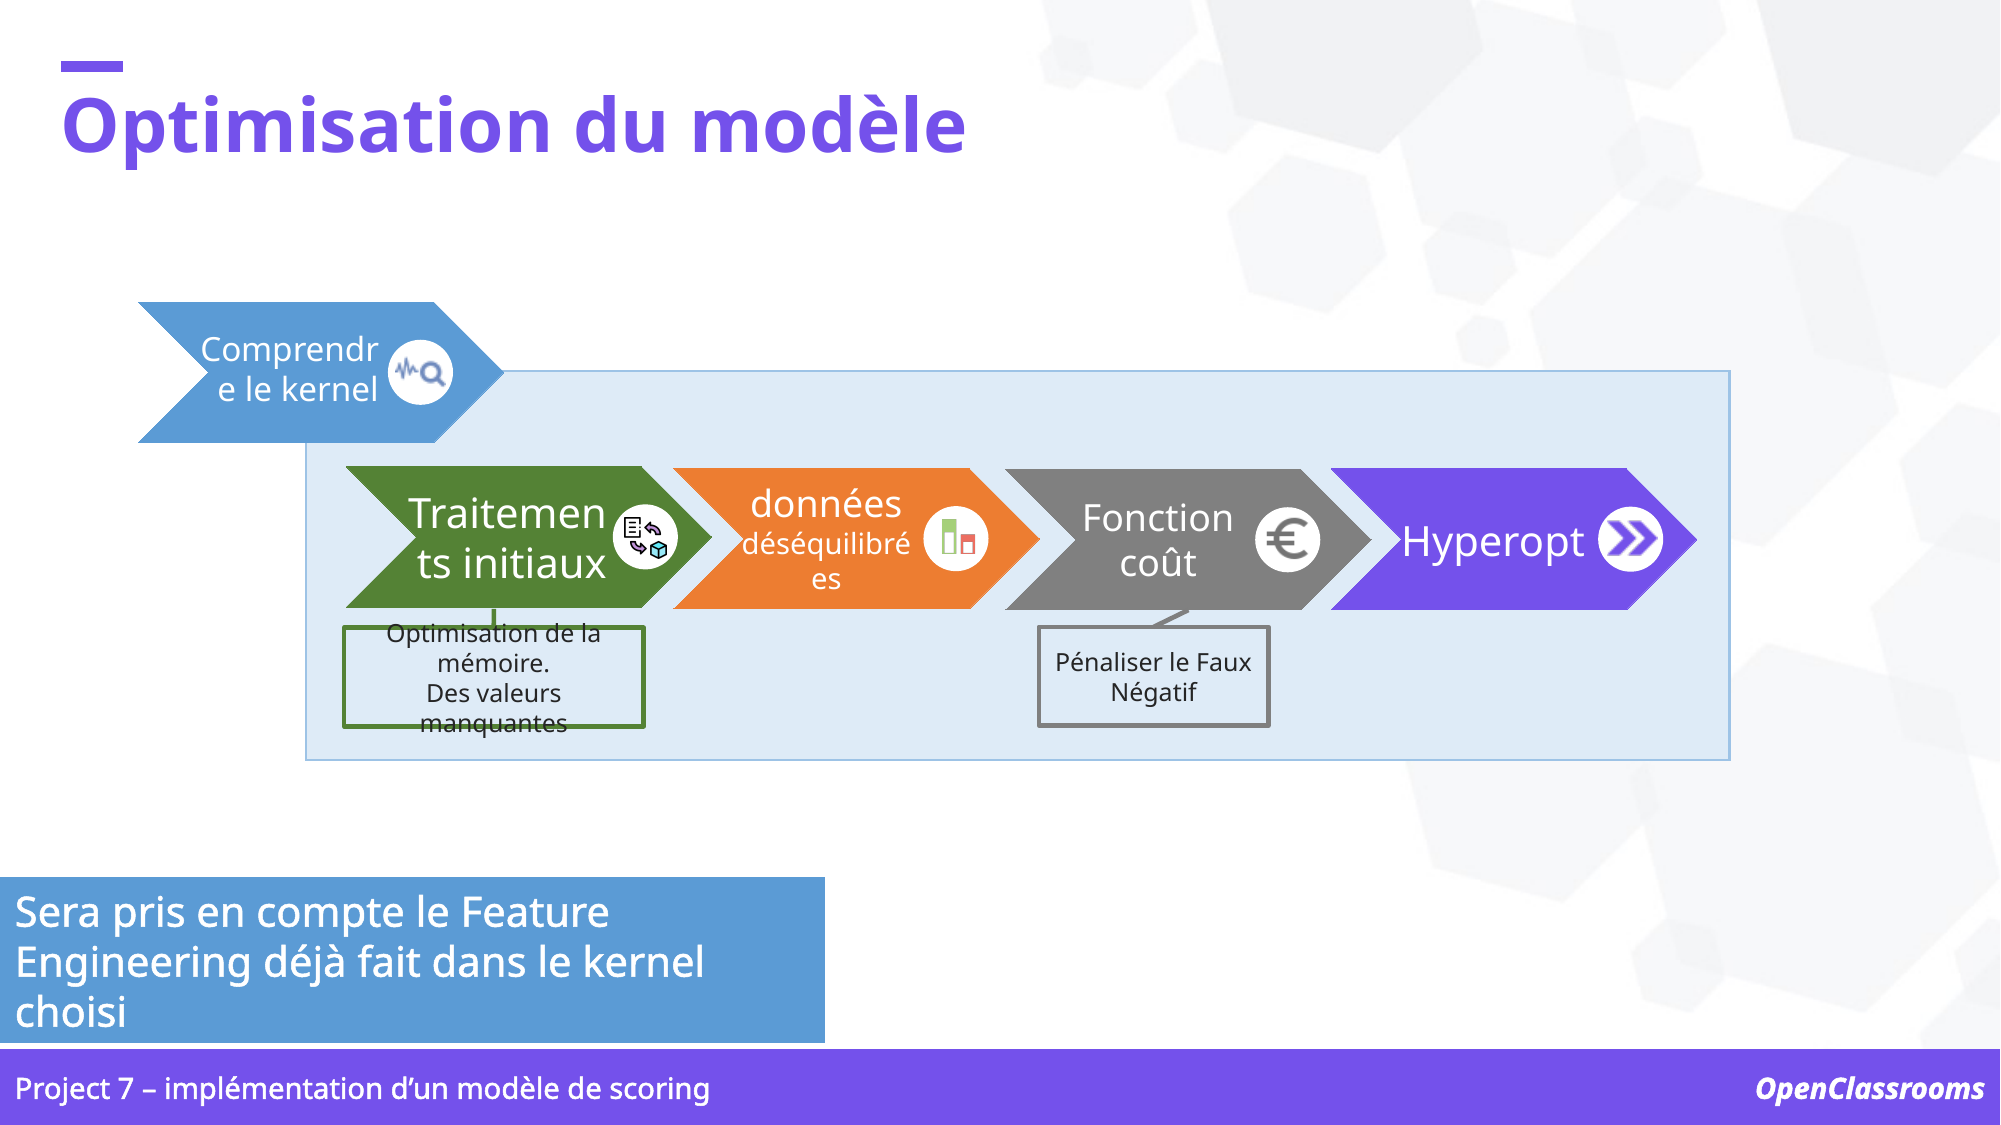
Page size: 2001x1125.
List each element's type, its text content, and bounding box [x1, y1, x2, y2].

text_box [0, 1049, 2000, 1125]
text_box [1255, 507, 1321, 573]
text_box Fonction coût [1052, 500, 1265, 577]
text_box Traitements initiaux [385, 498, 622, 576]
text_box Pénaliser le Faux Négatif [1038, 626, 1269, 726]
picture [0, 0, 2001, 1125]
text_box [923, 506, 989, 572]
text_box [1005, 469, 1368, 610]
text_box Optimisation du modèle [45, 70, 1058, 186]
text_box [138, 301, 504, 443]
text_box Sera pris en compte le Feature Engineering déjà fait dans le kernel choisi [0, 877, 825, 1043]
text_box [346, 466, 712, 608]
text_box Project 7 – implémentation d’un modèle de scoring [0, 1062, 1474, 1112]
text_box données déséquilibrées [720, 499, 933, 576]
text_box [939, 518, 977, 555]
text_box [61, 61, 123, 72]
text_box [673, 468, 1040, 609]
text_box Hyperopt [1368, 501, 1600, 578]
text_box [612, 504, 678, 570]
text_box [305, 370, 1731, 761]
text_box OpenClassrooms [1729, 1062, 2000, 1112]
text_box [1598, 506, 1664, 572]
text_box Optimisation de la mémoire. Des valeurs manquantes [344, 627, 644, 727]
text_box [1331, 468, 1697, 610]
